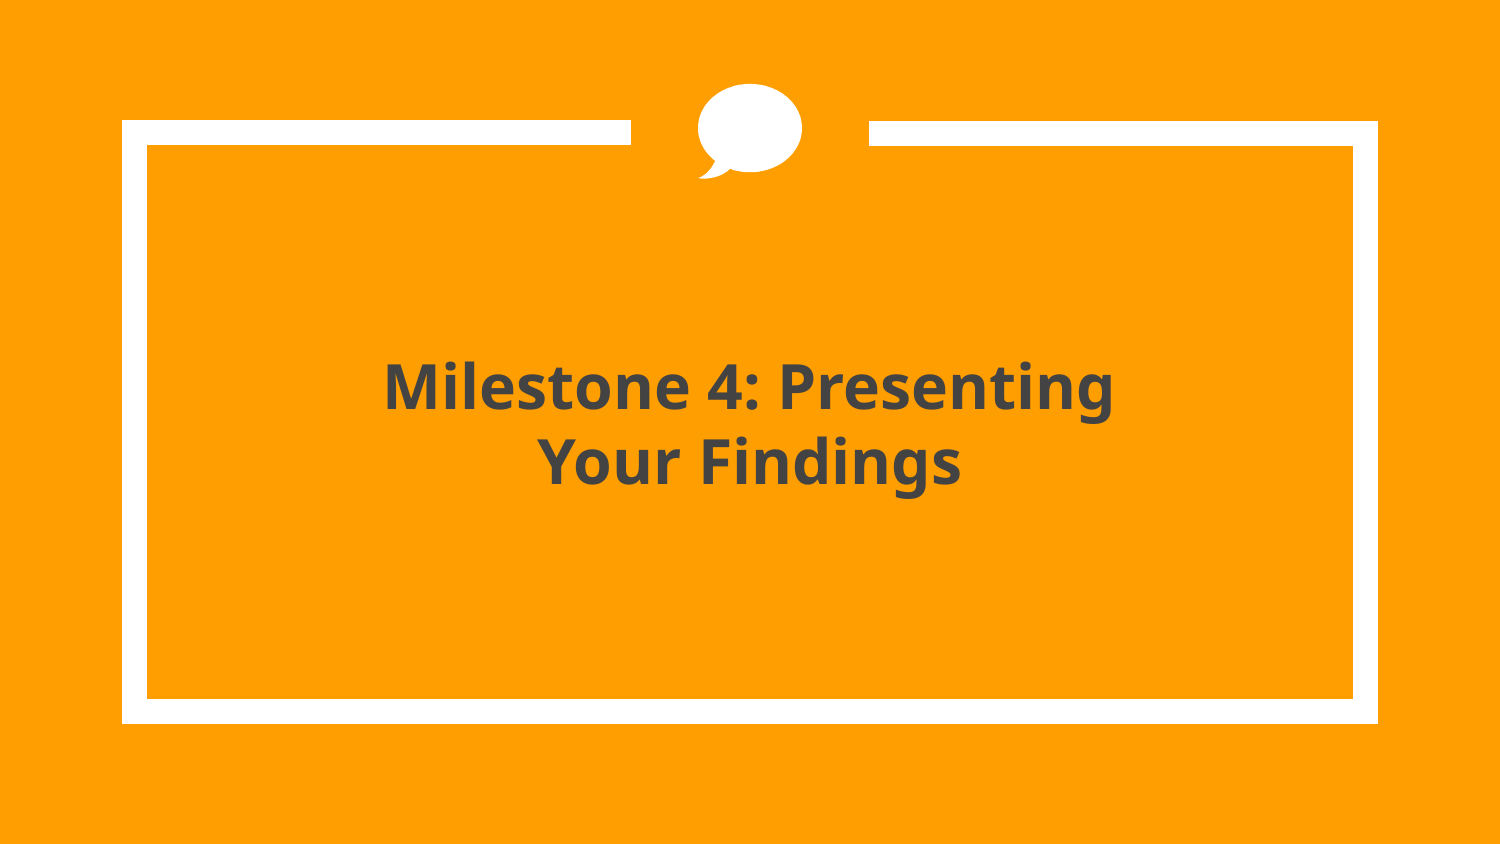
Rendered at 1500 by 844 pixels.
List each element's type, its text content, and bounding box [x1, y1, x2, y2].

title Milestone 4: Presenting Your Findings [376, 326, 1124, 517]
text_box [698, 83, 802, 179]
